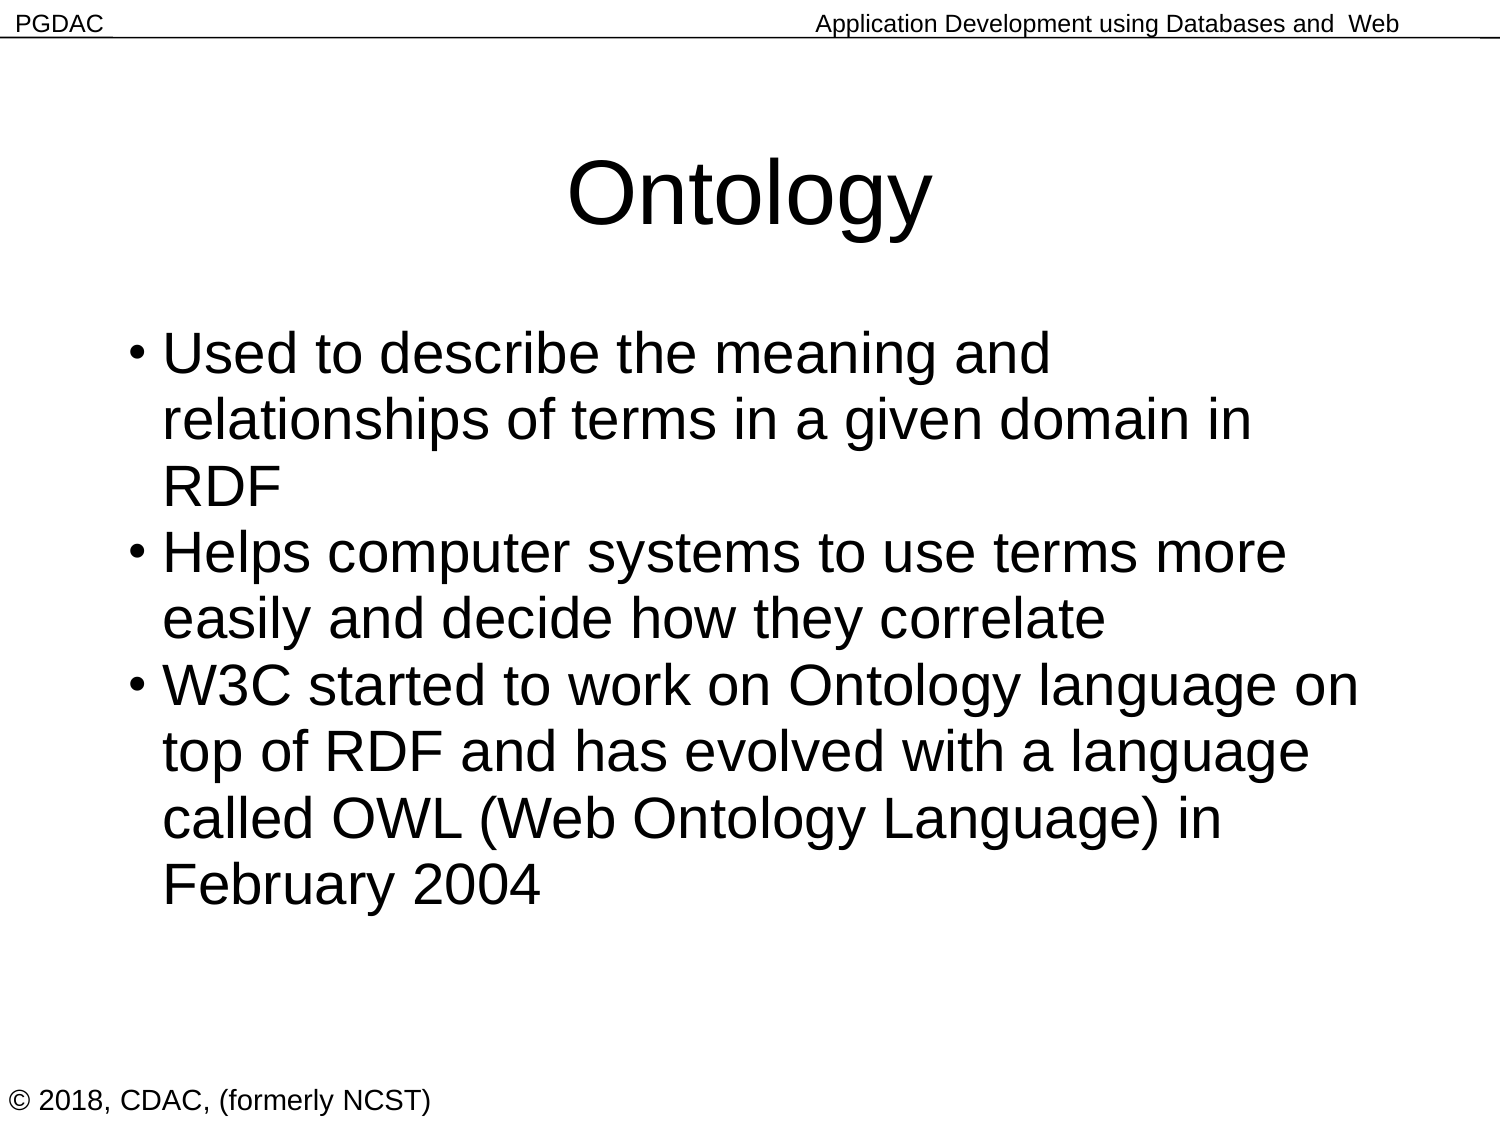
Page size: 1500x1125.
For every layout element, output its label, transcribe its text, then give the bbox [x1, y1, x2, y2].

text_box Used to describe the meaning and relationships of terms in a given domain in RDF Helps computer systems to use terms more easily and decide how they correlate W3C started to work on Ontology language on top of RDF and has evolved with a language called OWL (Web Ontology Language) in February 2004 [112, 312, 1388, 988]
text_box Ontology [112, 99, 1388, 288]
